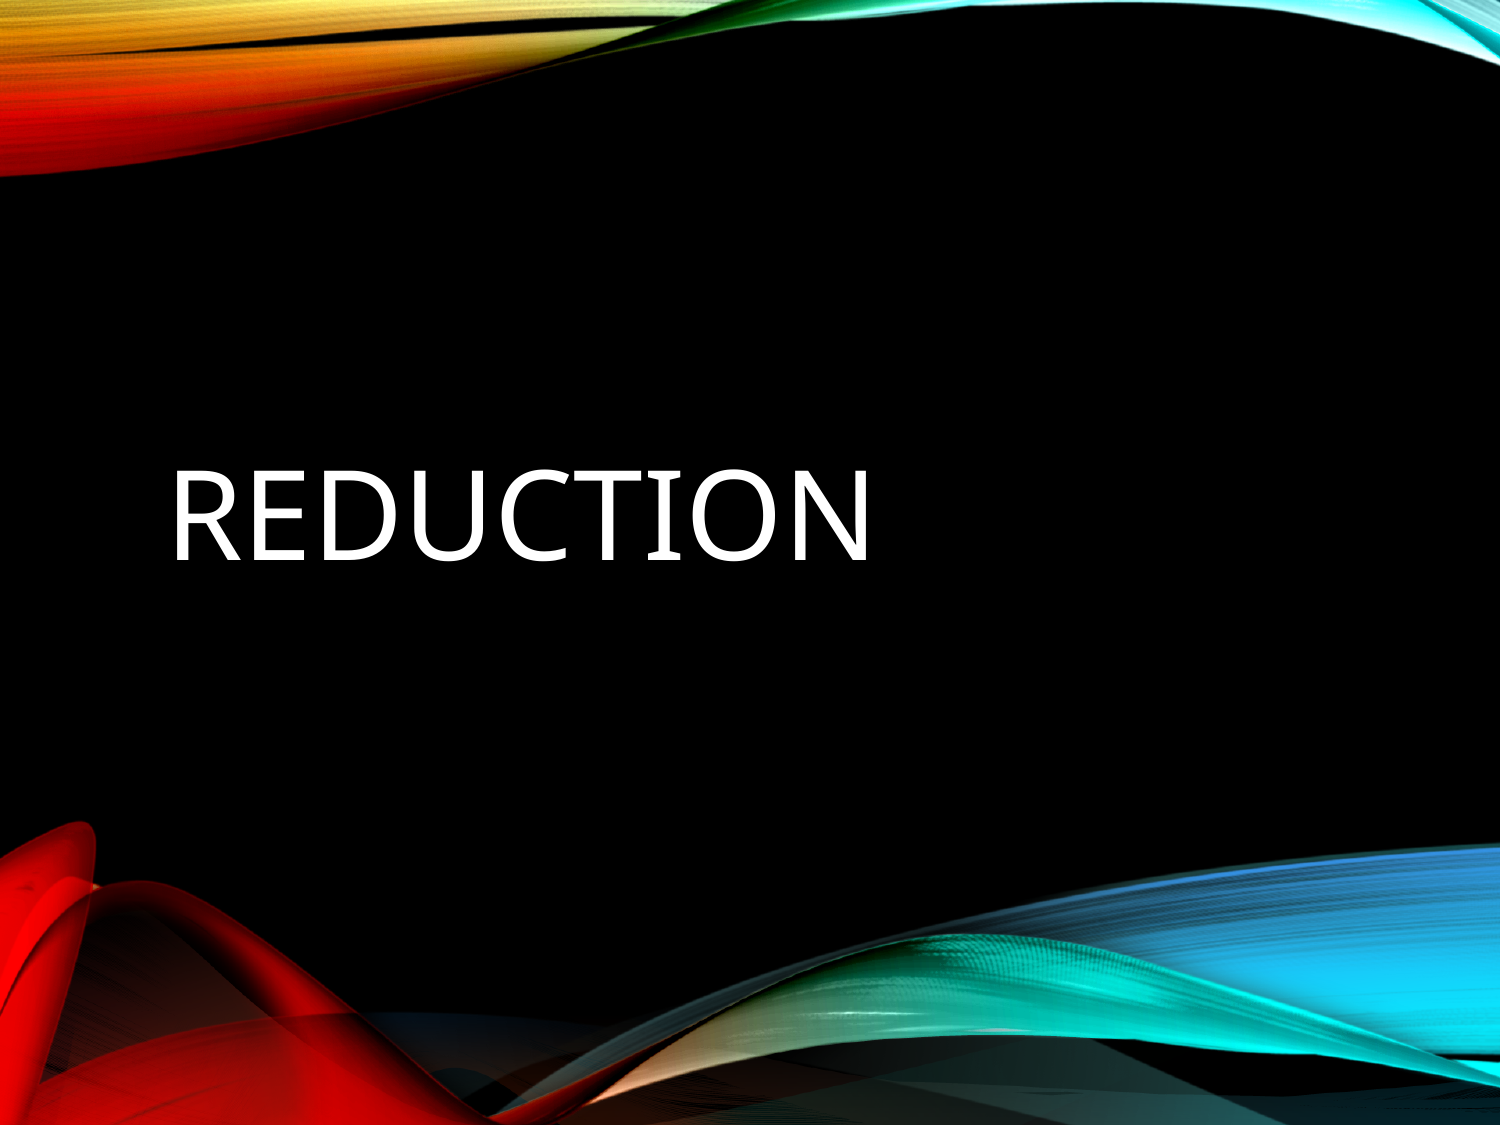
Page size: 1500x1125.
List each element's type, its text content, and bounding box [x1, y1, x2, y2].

picture [0, 0, 1500, 178]
picture [0, 819, 1500, 1125]
title Reduction [150, 295, 1350, 596]
